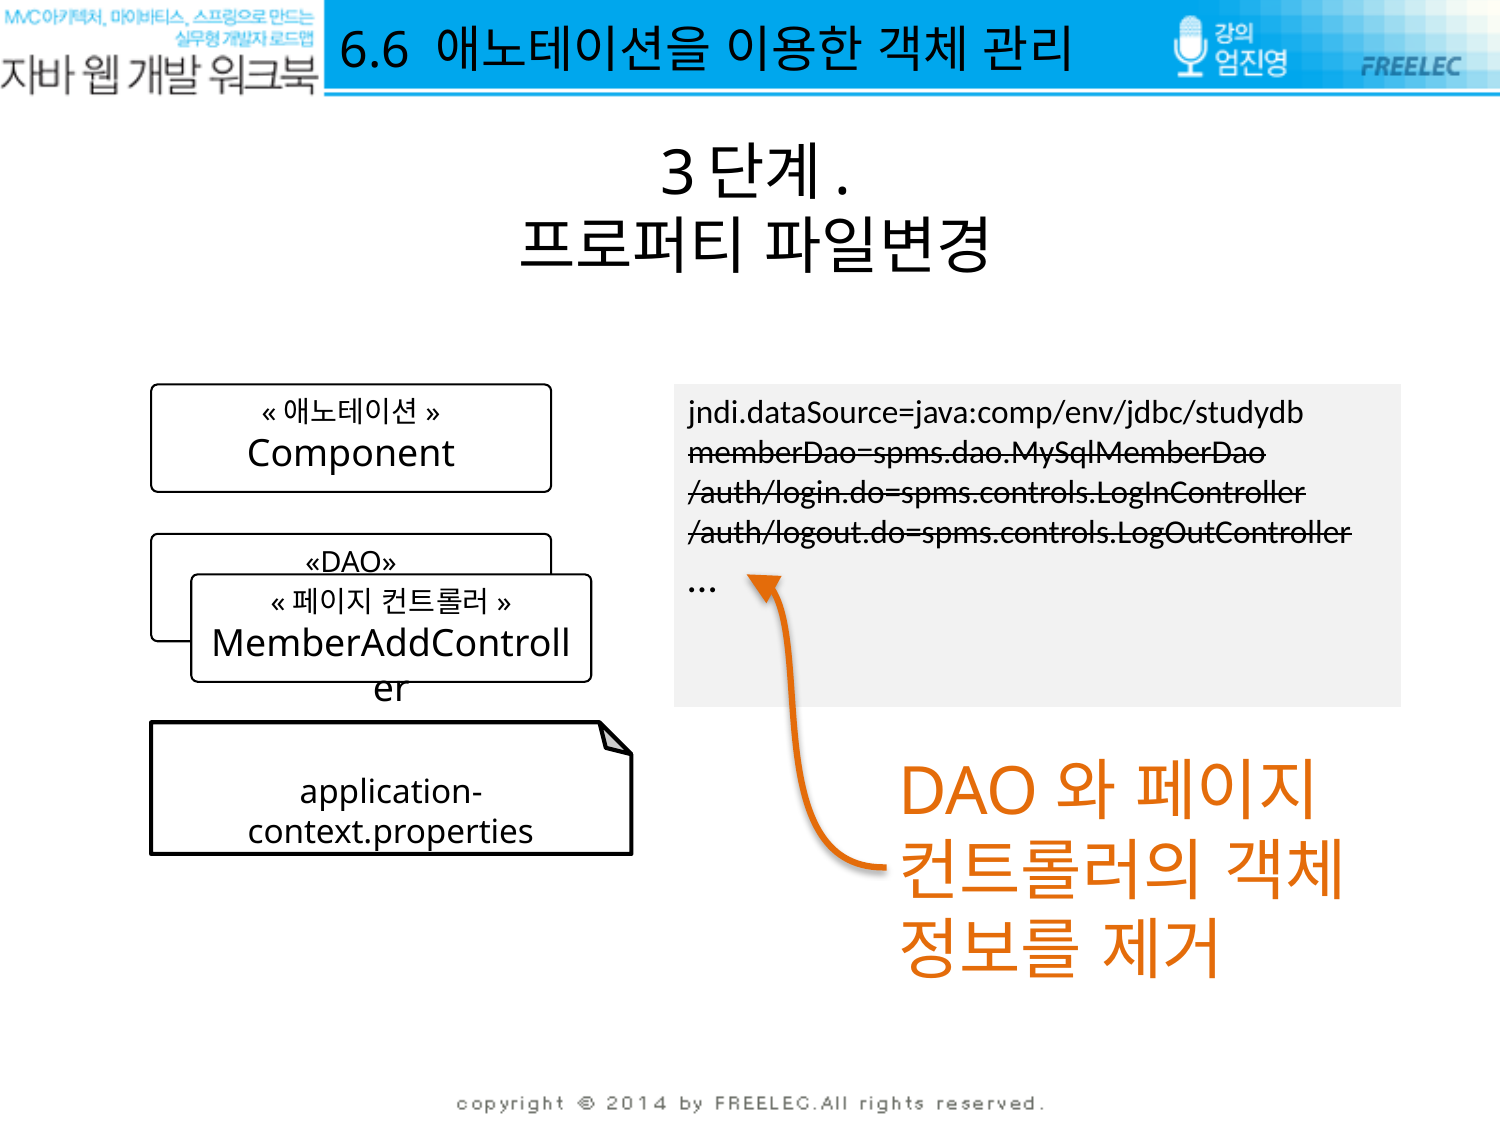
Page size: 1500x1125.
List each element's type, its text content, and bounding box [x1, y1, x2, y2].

text_box «DAO» MemberDao [149, 531, 554, 644]
text_box «애노테이션» Component [149, 382, 554, 494]
text_box jndi.dataSource=java:comp/env/jdbc/studydb memberDao=spms.dao.MySqlMemberDao /auth/login.do=spms.controls.LogInController /auth/logout.do=spms.controls.LogOutController … [673, 383, 1402, 708]
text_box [150, 722, 632, 855]
picture [0, 0, 1500, 1125]
text_box «페이지 컨트롤러» MemberAddController [189, 572, 594, 684]
text_box DAO와 페이지 컨트롤러의 객체 정보를 제거 [883, 740, 1402, 995]
text_box 3단계. 프로퍼티 파일변경 [110, 124, 1402, 289]
text_box 6.6 애노테이션을 이용한 객체 관리 [324, 0, 1443, 95]
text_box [746, 574, 884, 829]
